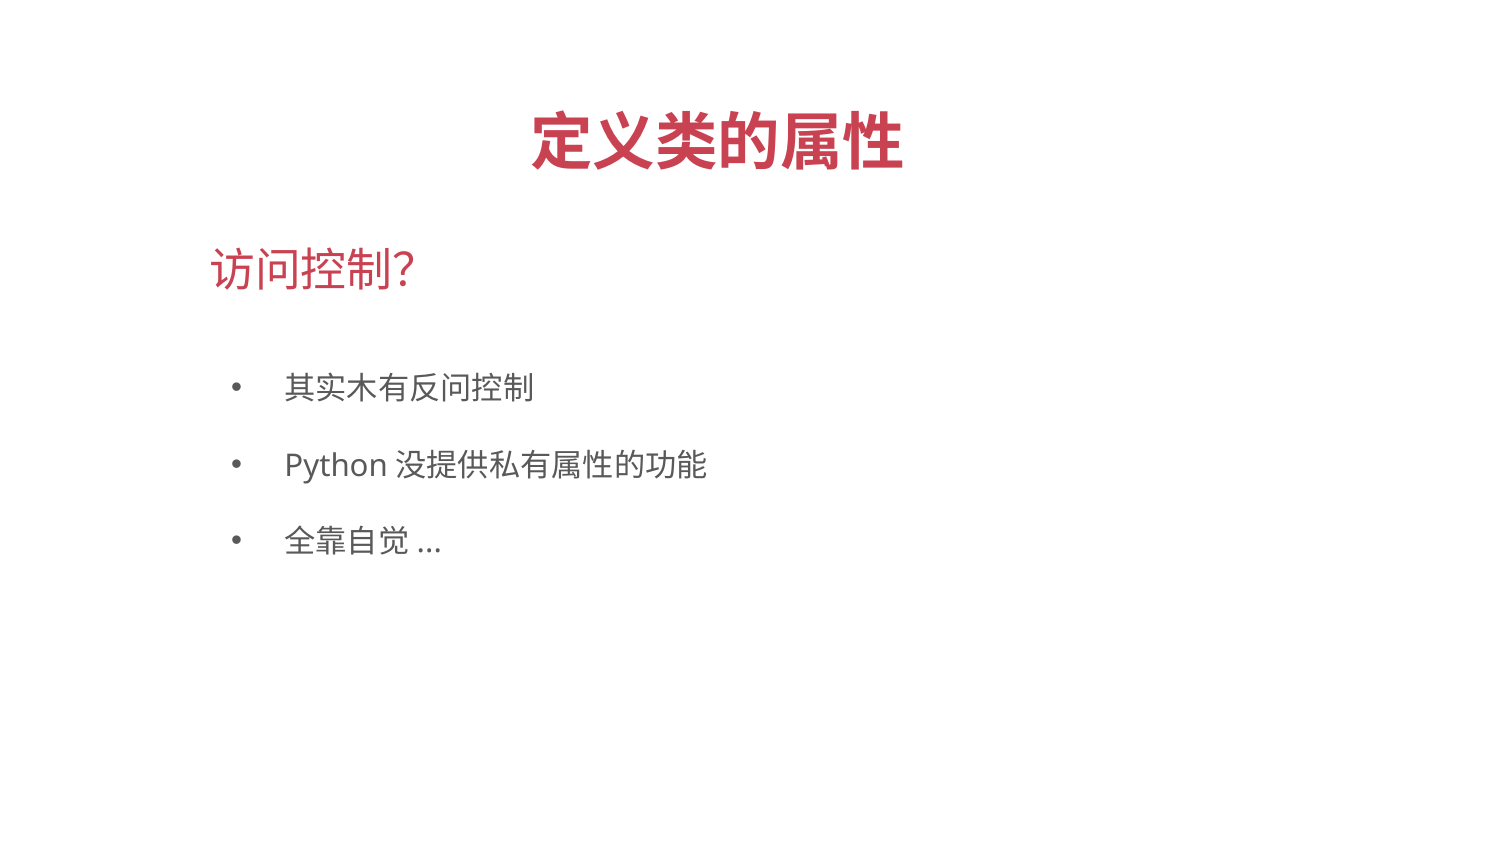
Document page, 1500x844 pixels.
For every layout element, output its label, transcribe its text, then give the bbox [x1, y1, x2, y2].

title 访问控制？ [194, 225, 1124, 319]
list 其实木有反问控制 Python没提供私有属性的功能 全靠自觉... [194, 347, 1307, 700]
text_box 定义类的属性 [515, 94, 921, 185]
